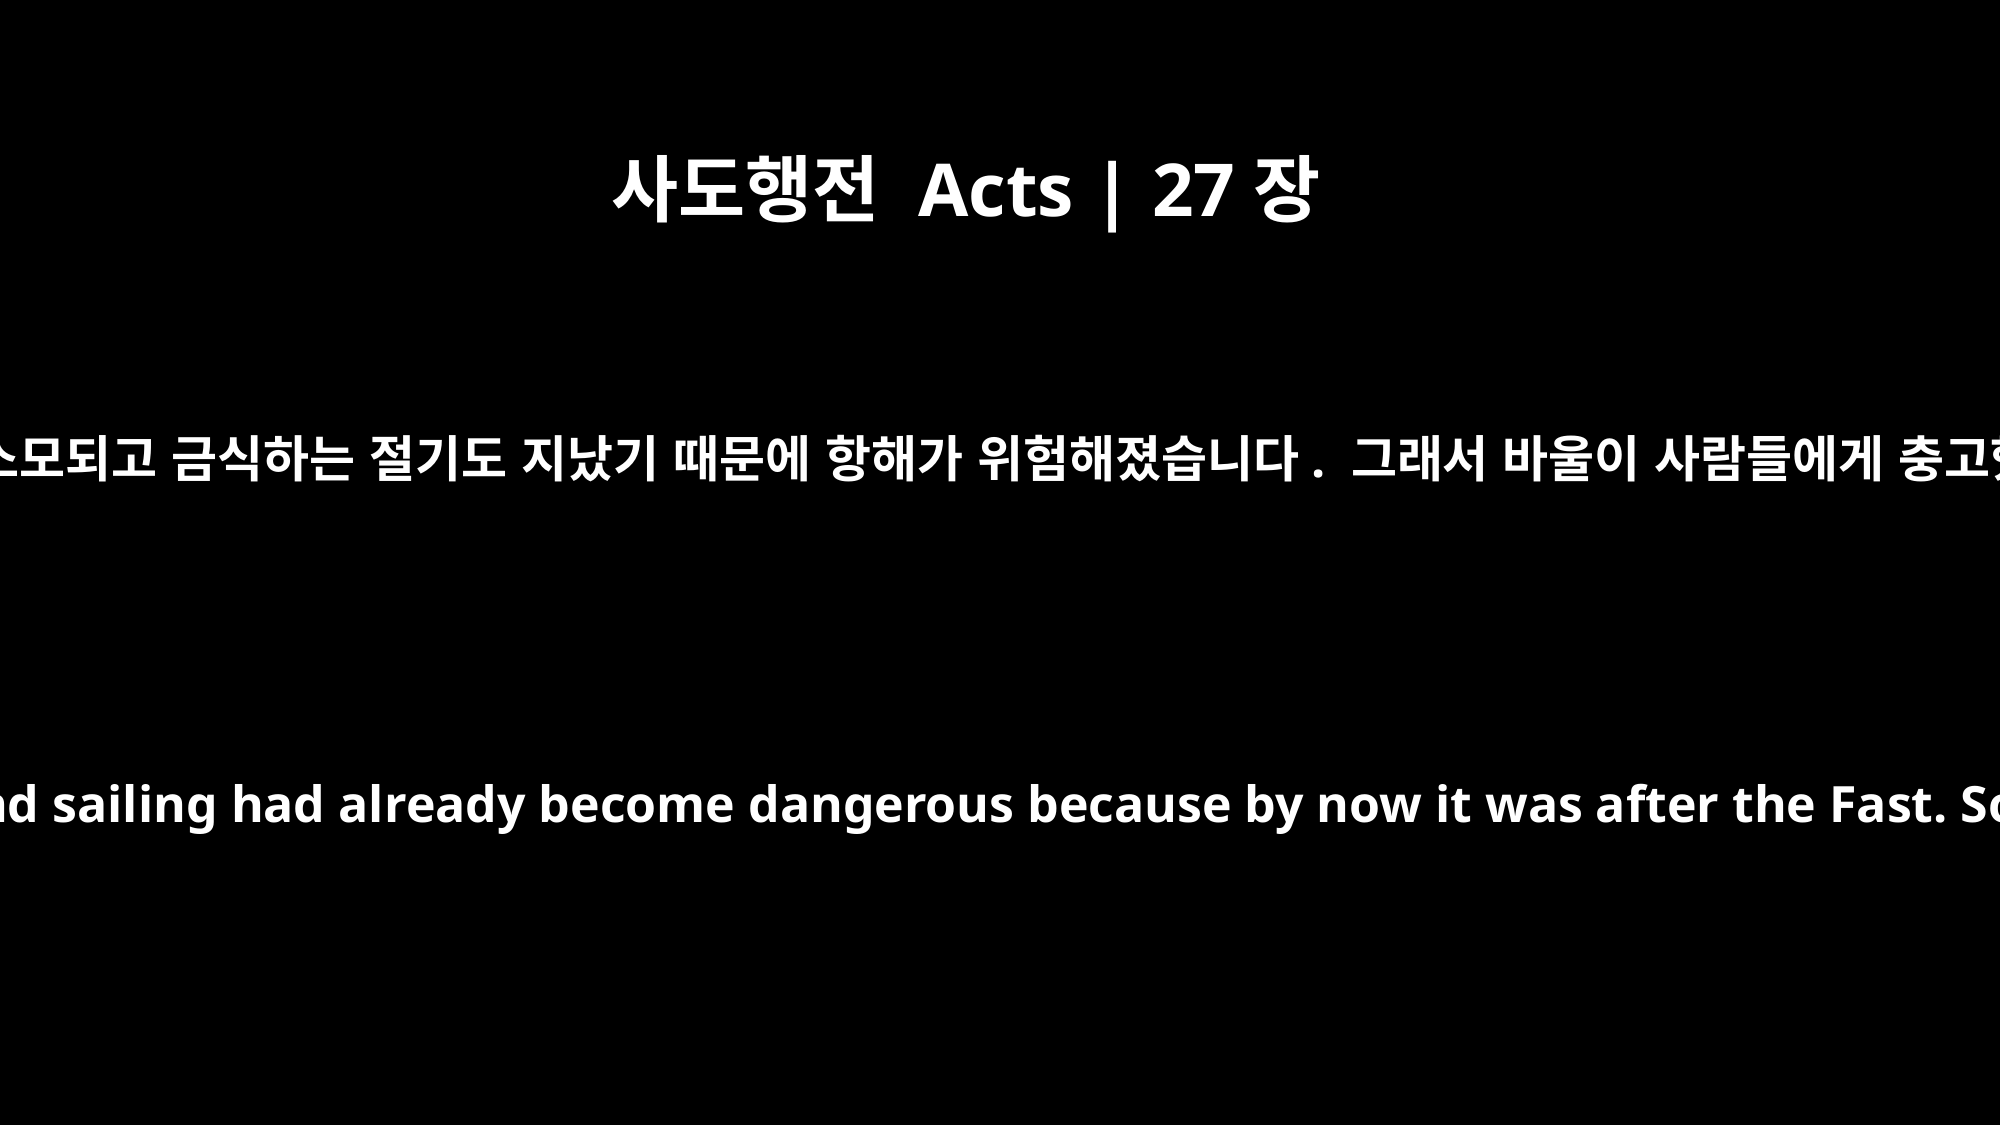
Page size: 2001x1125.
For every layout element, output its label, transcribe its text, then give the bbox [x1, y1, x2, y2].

text_box 9 많은 시간이 소모되고 금식하는 절기도 지났기 때문에 항해가 위험해졌습니다. 그래서 바울이 사람들에게 충고했습니다. [0, 359, 2000, 495]
text_box Much time had been lost, and sailing had already become dangerous because by now it was after the Fast. So Paul warned them, [0, 764, 2000, 840]
text_box 사도행전 Acts | 27장 [596, 136, 1336, 239]
